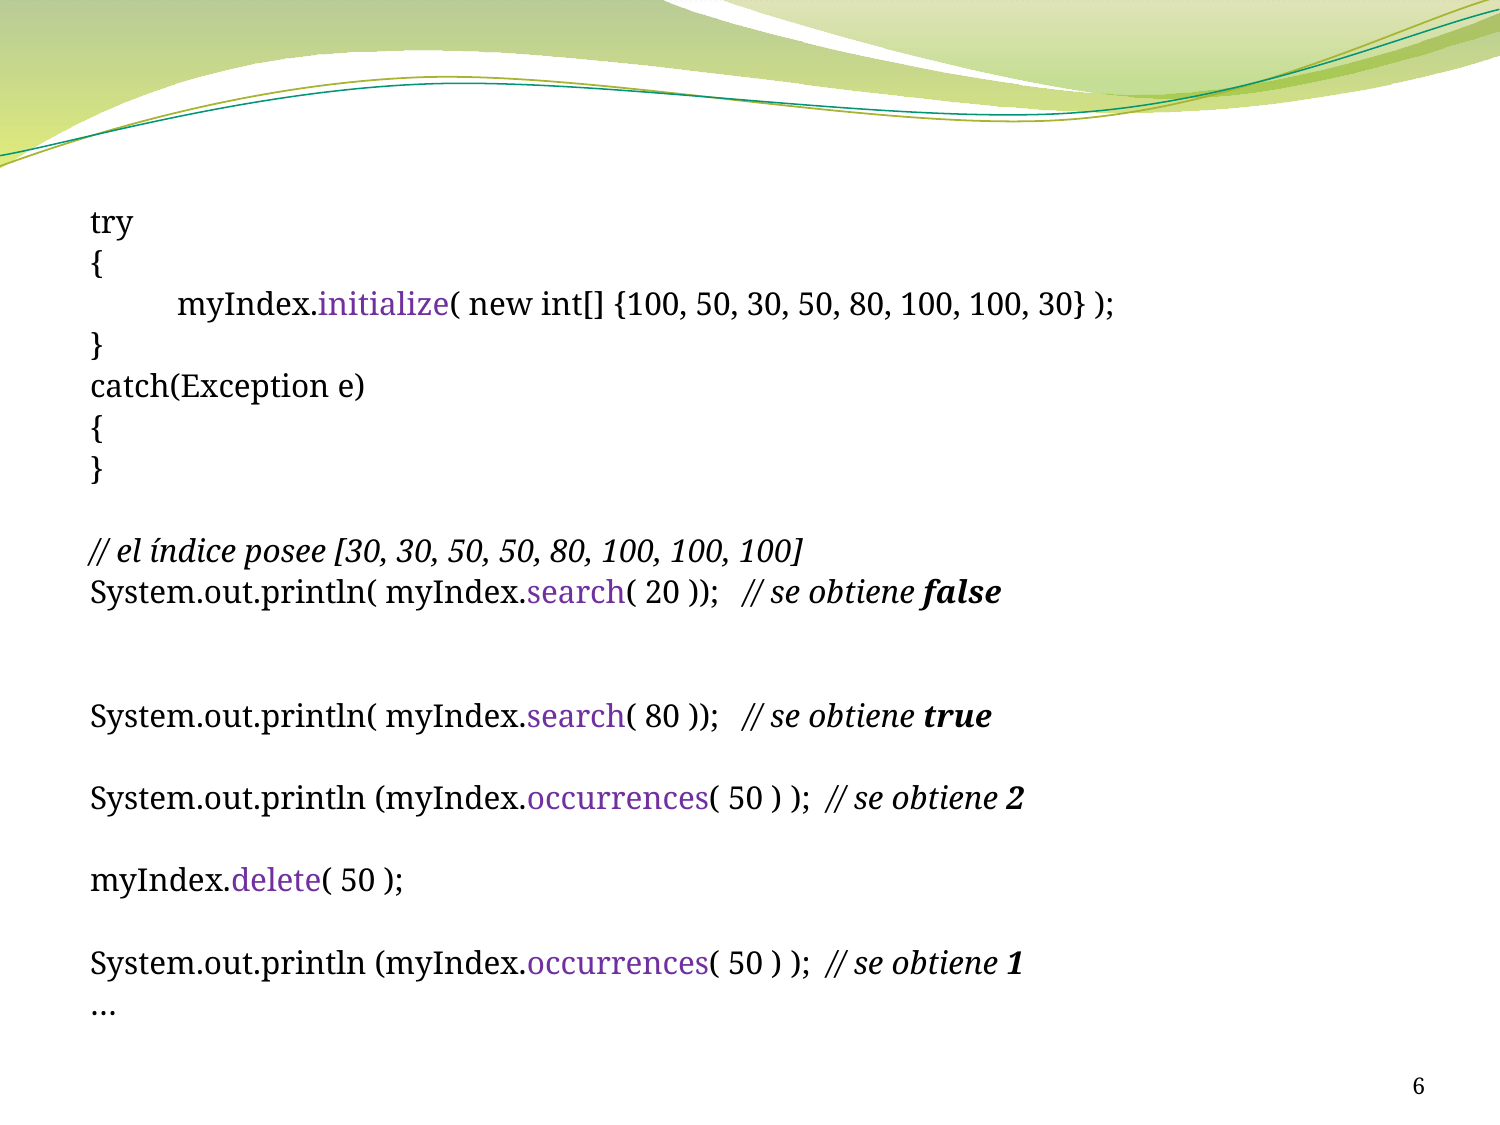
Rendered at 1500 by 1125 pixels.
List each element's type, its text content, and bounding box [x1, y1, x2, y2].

list try { myIndex.initialize( new int[] {100, 50, 30, 50, 80, 100, 100, 30} ); } catch(Exception e) { } // el índice posee [30, 30, 50, 50, 80, 100, 100, 100] System.out.println( myIndex.search( 20 )); // se obtiene false System.out.println( myIndex.search( 80 )); // se obtiene true System.out.println (myIndex.occurrences( 50 ) ); // se obtiene 2 myIndex.delete( 50 ); System.out.println (myIndex.occurrences( 50 ) ); // se obtiene 1 … [75, 194, 1500, 1038]
slide_number 6 [1299, 1042, 1425, 1103]
